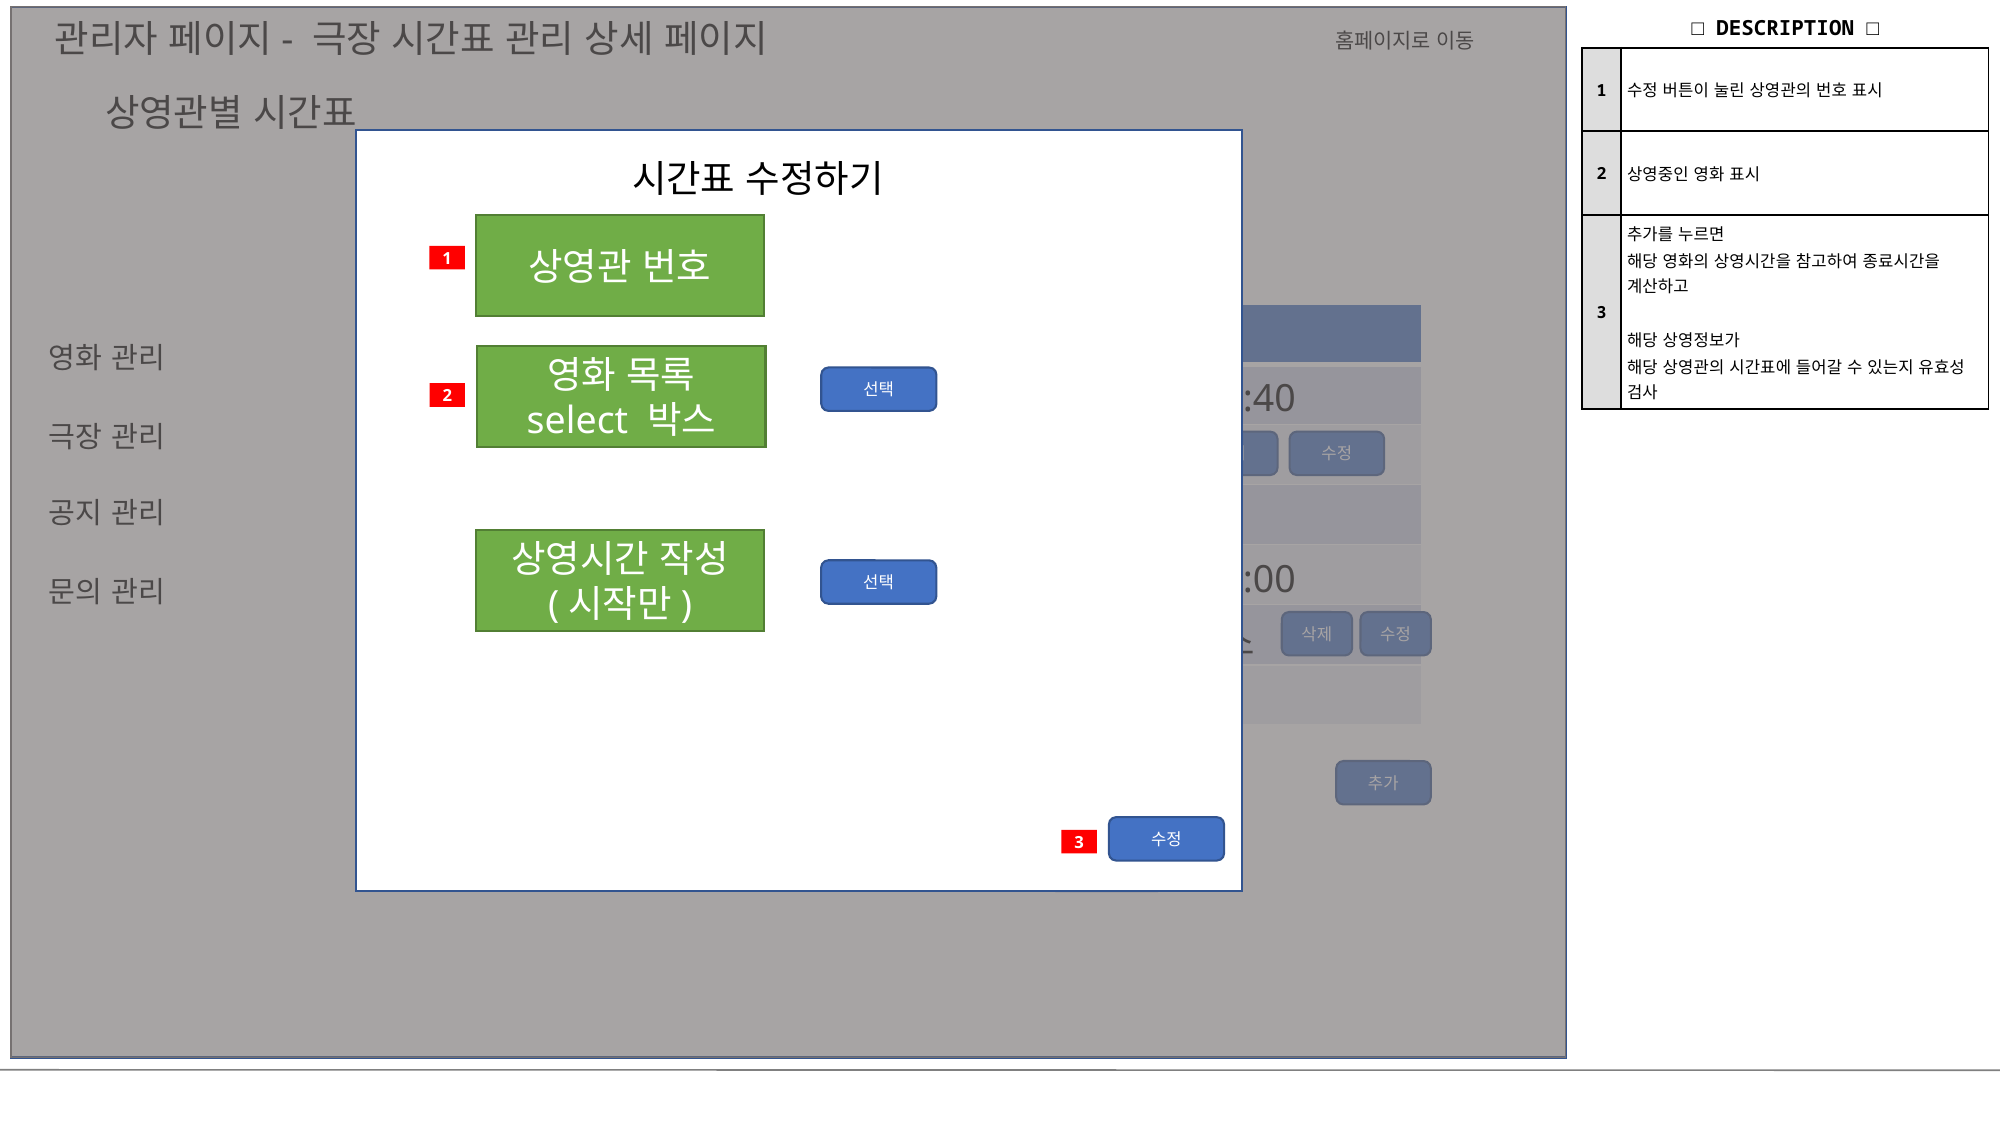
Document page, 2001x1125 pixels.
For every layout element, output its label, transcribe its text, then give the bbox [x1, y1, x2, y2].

table_cell 3 [1583, 216, 1620, 408]
table_header □ DESCRIPTION □ [1582, 7, 1989, 47]
text_box 3 [1061, 829, 1097, 854]
picture [473, 176, 1021, 235]
text_box 선택 [820, 559, 938, 605]
text_box [355, 129, 1243, 892]
text_box 1 [429, 245, 465, 270]
text_box 상영시간 작성 (시작만) [475, 529, 765, 632]
text_box 상영관 번호 [475, 235, 765, 317]
table_cell 상영중인 영화 표시 [1622, 132, 1988, 214]
table_cell 추가를 누르면 해당 영화의 상영시간을 참고하여 종료시간을 계산하고 해당 상영정보가 해당 상영관의 시간표에 들어갈 수 있는지 유효성 검사 [1622, 216, 1988, 408]
text_box 영화 목록 select 박스 [476, 345, 767, 448]
text_box 수정 [1107, 816, 1226, 862]
text_box 2 [429, 383, 465, 407]
table_cell 2 [1583, 132, 1620, 214]
table_cell 1 [1583, 49, 1620, 130]
table_cell 수정 버튼이 눌린 상영관의 번호 표시 [1622, 49, 1988, 130]
text_box [11, 6, 1566, 1058]
text_box 선택 [820, 366, 938, 412]
text_box 시간표 수정하기 [617, 147, 899, 176]
